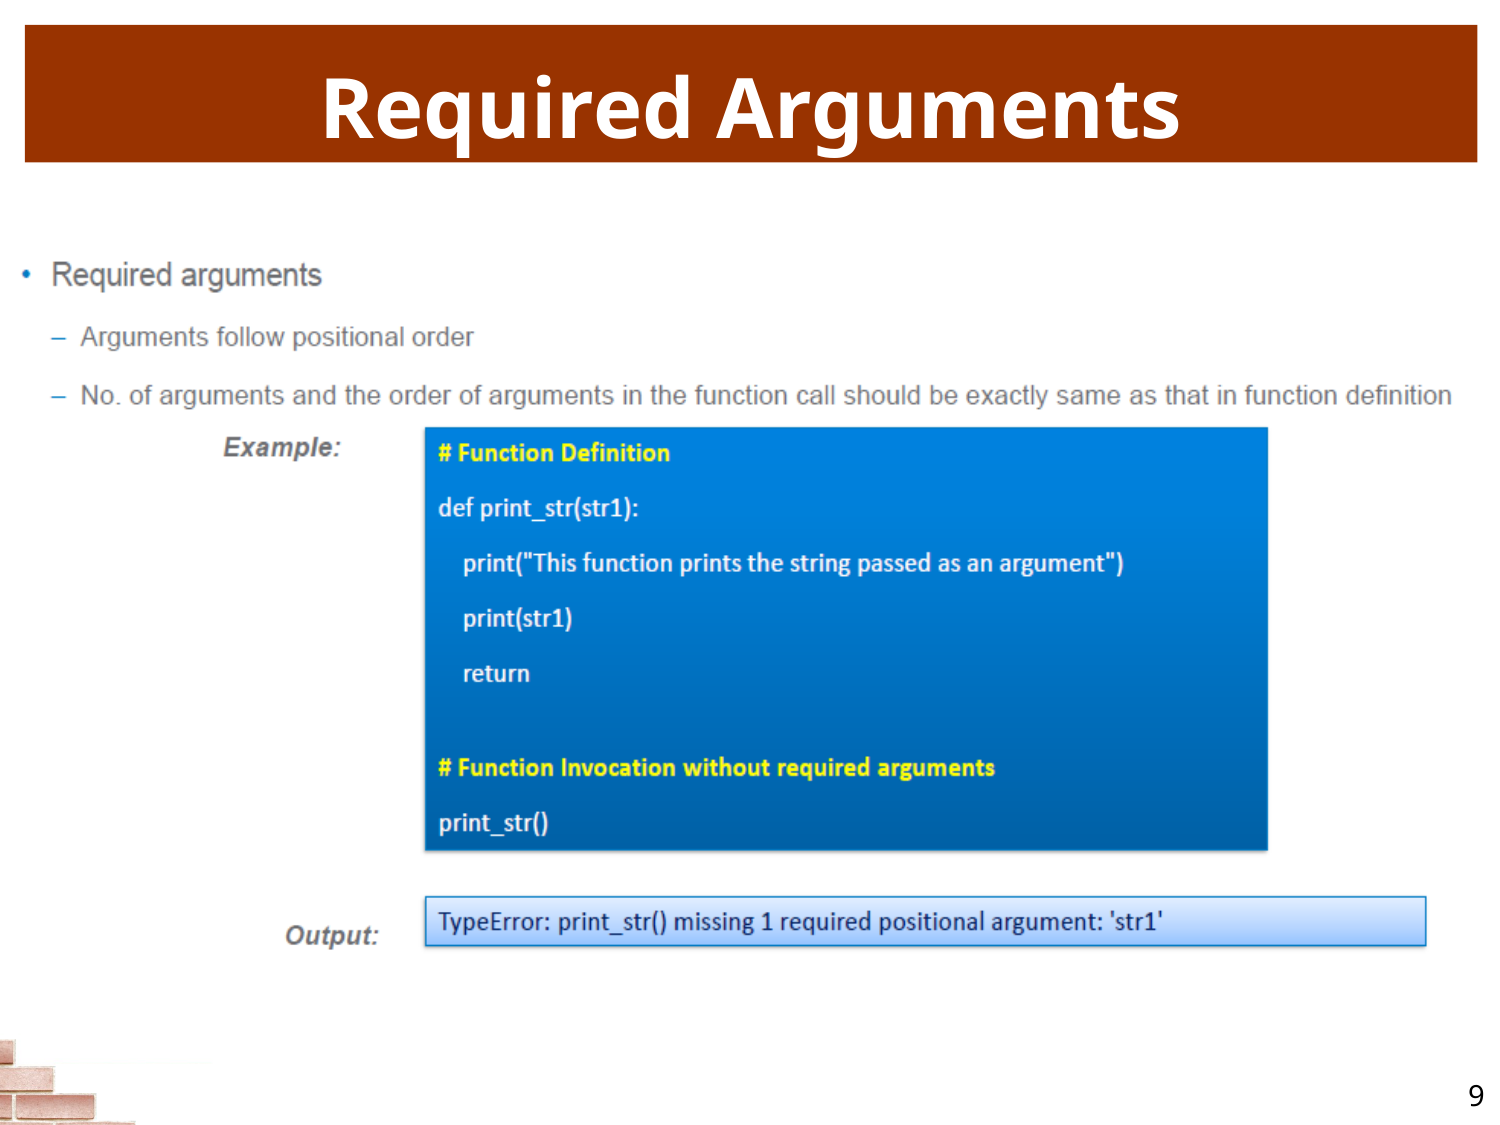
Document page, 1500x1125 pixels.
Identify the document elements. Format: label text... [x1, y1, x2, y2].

slide_number 9 [1275, 1050, 1500, 1125]
picture [0, 992, 213, 1125]
title Required Arguments [24, 24, 1478, 163]
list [0, 249, 1500, 971]
